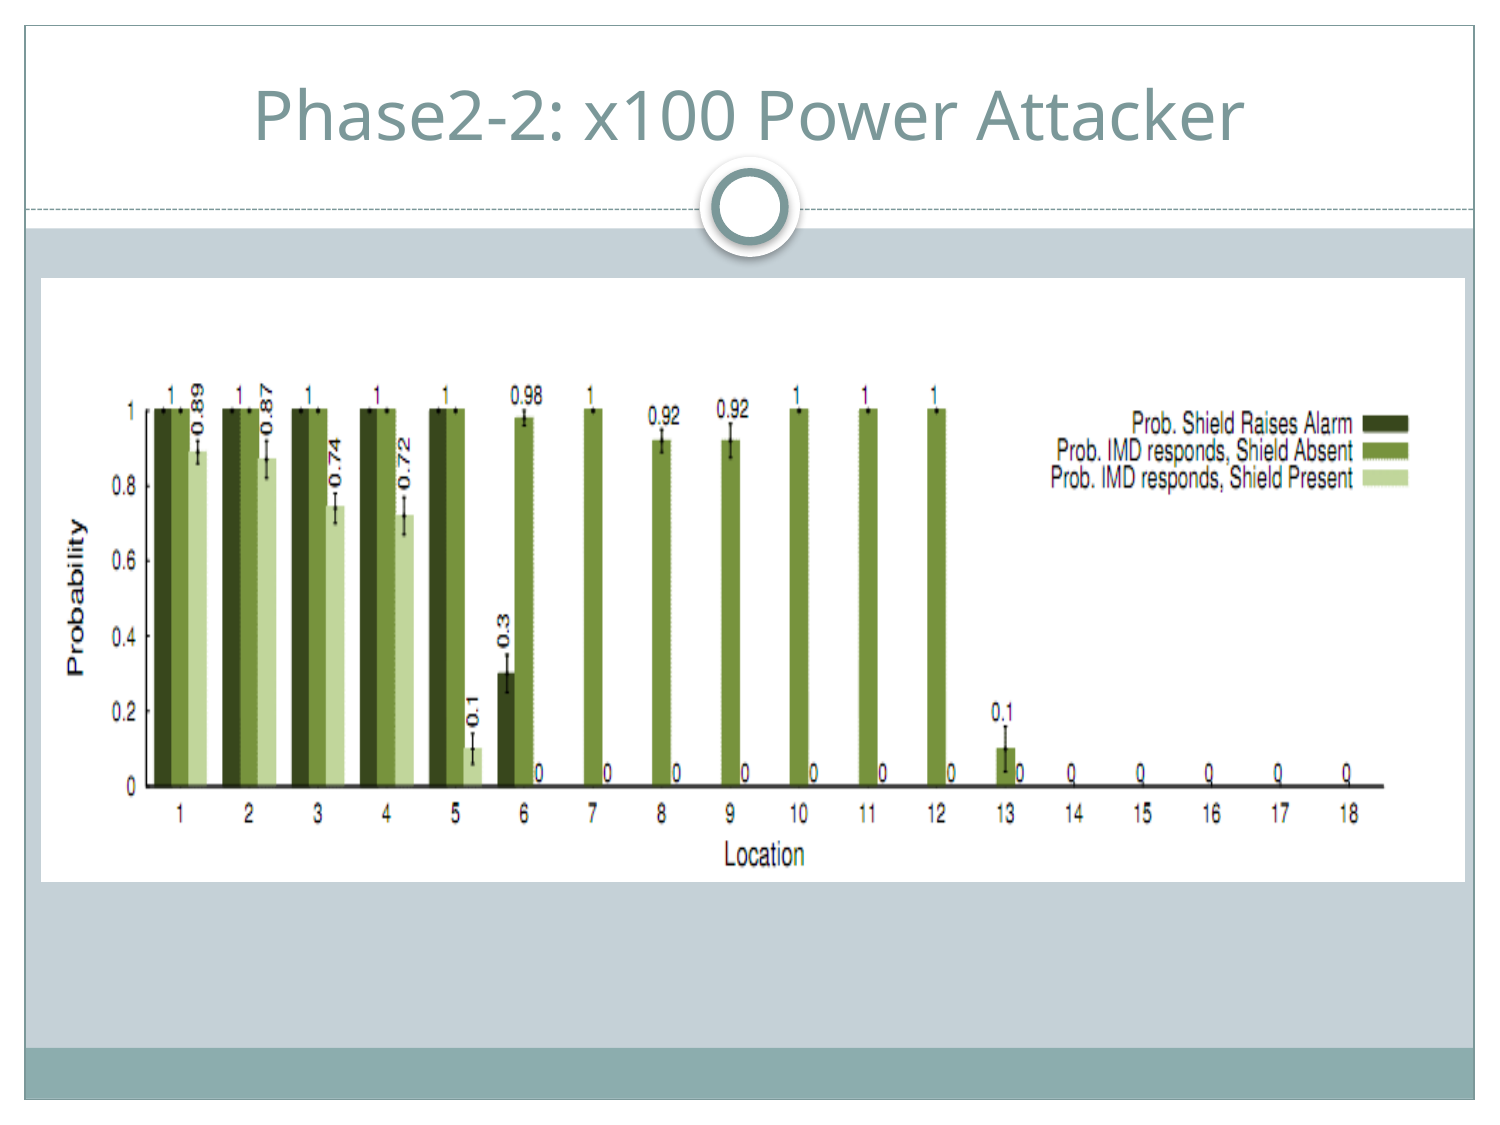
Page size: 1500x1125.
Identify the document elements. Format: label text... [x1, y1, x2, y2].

title Phase2-2: x100 Power Attacker [49, 37, 1450, 162]
picture [41, 278, 1465, 882]
